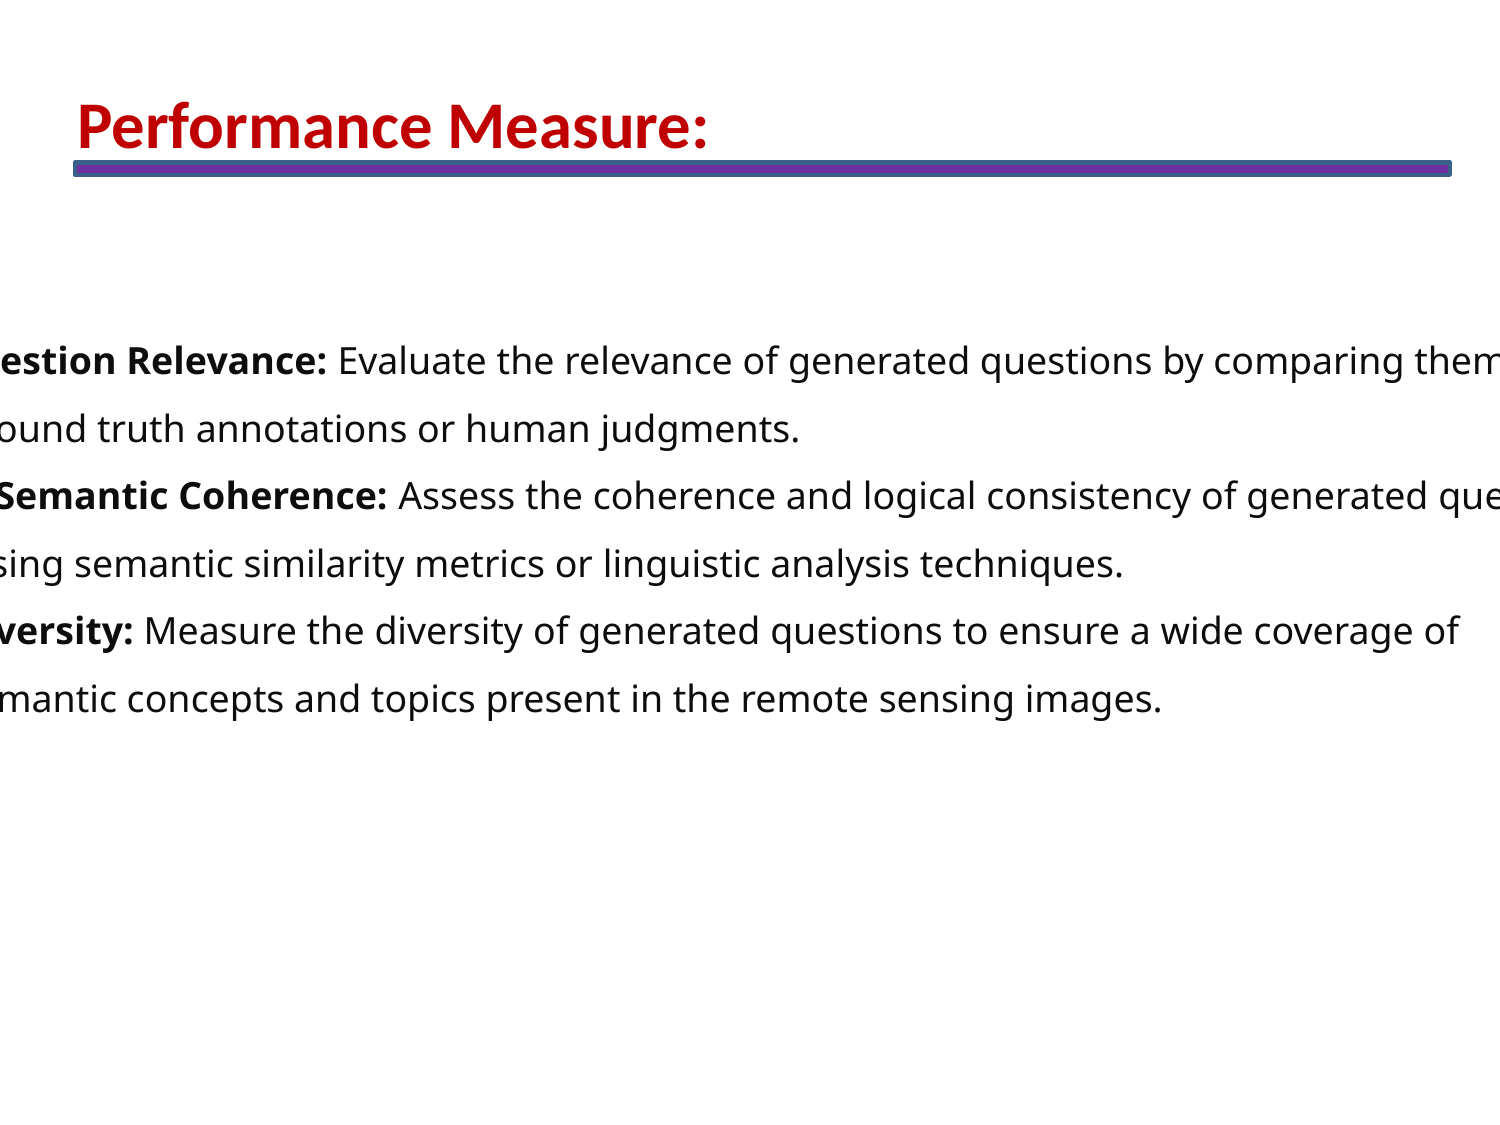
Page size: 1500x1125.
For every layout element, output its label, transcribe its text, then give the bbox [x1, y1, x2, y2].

text_box Question Relevance: Evaluate the relevance of generated questions by comparing them with ground truth annotations or human judgments. Semantic Coherence: Assess the coherence and logical consistency of generated questions using semantic similarity metrics or linguistic analysis techniques. Diversity: Measure the diversity of generated questions to ensure a wide coverage of semantic concepts and topics present in the remote sensing images. [0, 262, 1500, 773]
text_box Performance Measure: [62, 74, 825, 170]
text_box [75, 162, 1450, 175]
